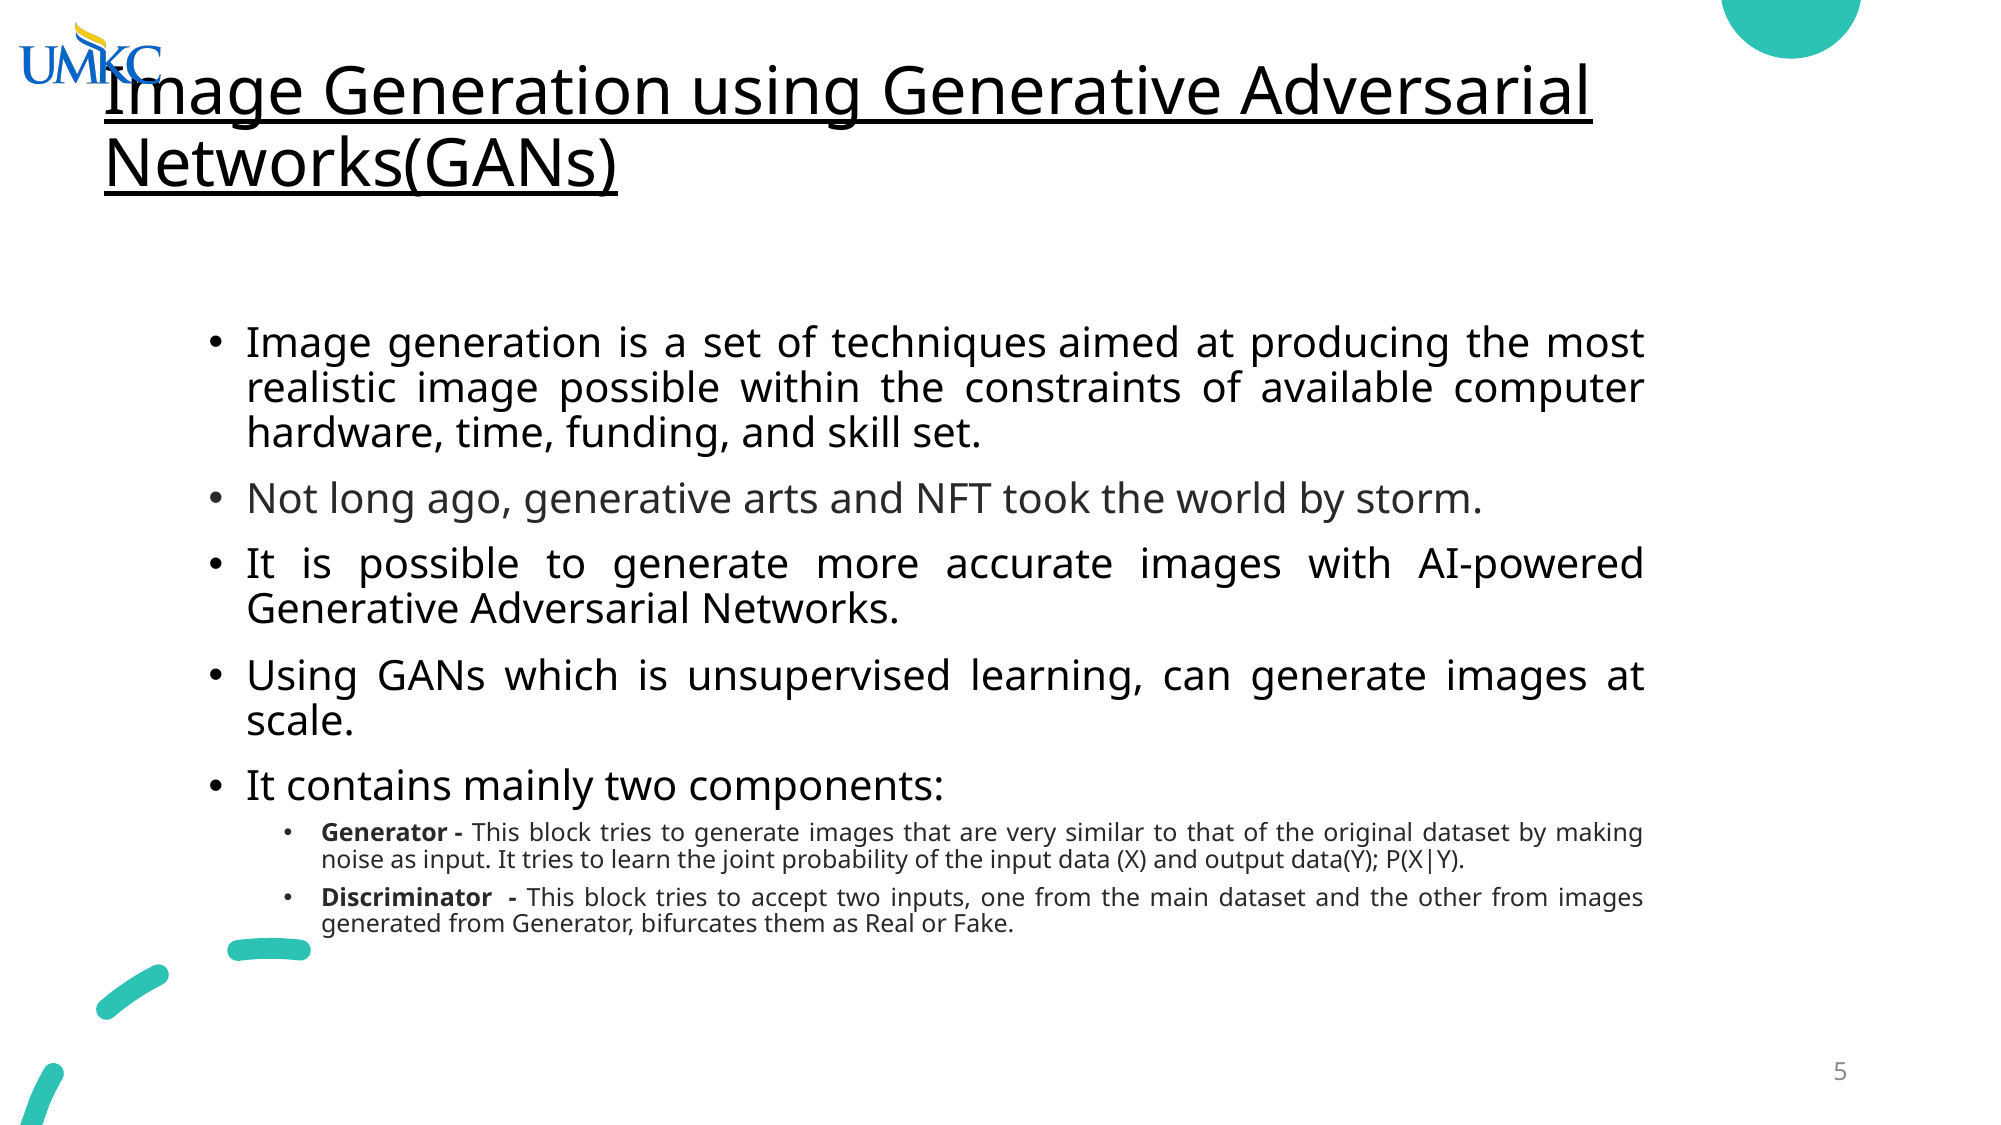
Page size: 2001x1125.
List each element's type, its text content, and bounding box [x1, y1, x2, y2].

title Image Generation using Generative Adversarial Networks(GANs) [88, 59, 1946, 278]
list Image generation is a set of techniques aimed at producing the most realistic image possible within the constraints of available computer hardware, time, funding, and skill set. Not long ago, generative arts and NFT took the world by storm. It is possible to generate more accurate images with AI-powered Generative Adversarial Networks. Using GANs which is unsupervised learning, can generate images at scale. It contains mainly two components: Generator - This block tries to generate images that are very similar to that of the original dataset by making noise as input. It tries to learn the joint probability of the input data (X) and output data(Y); P(X|Y). Discriminator - This block tries to accept two inputs, one from the main dataset and the other from images generated from Generator, bifurcates them as Real or Fake. [193, 313, 1661, 947]
slide_number 5 [1412, 1042, 1863, 1103]
picture [0, 3, 179, 102]
